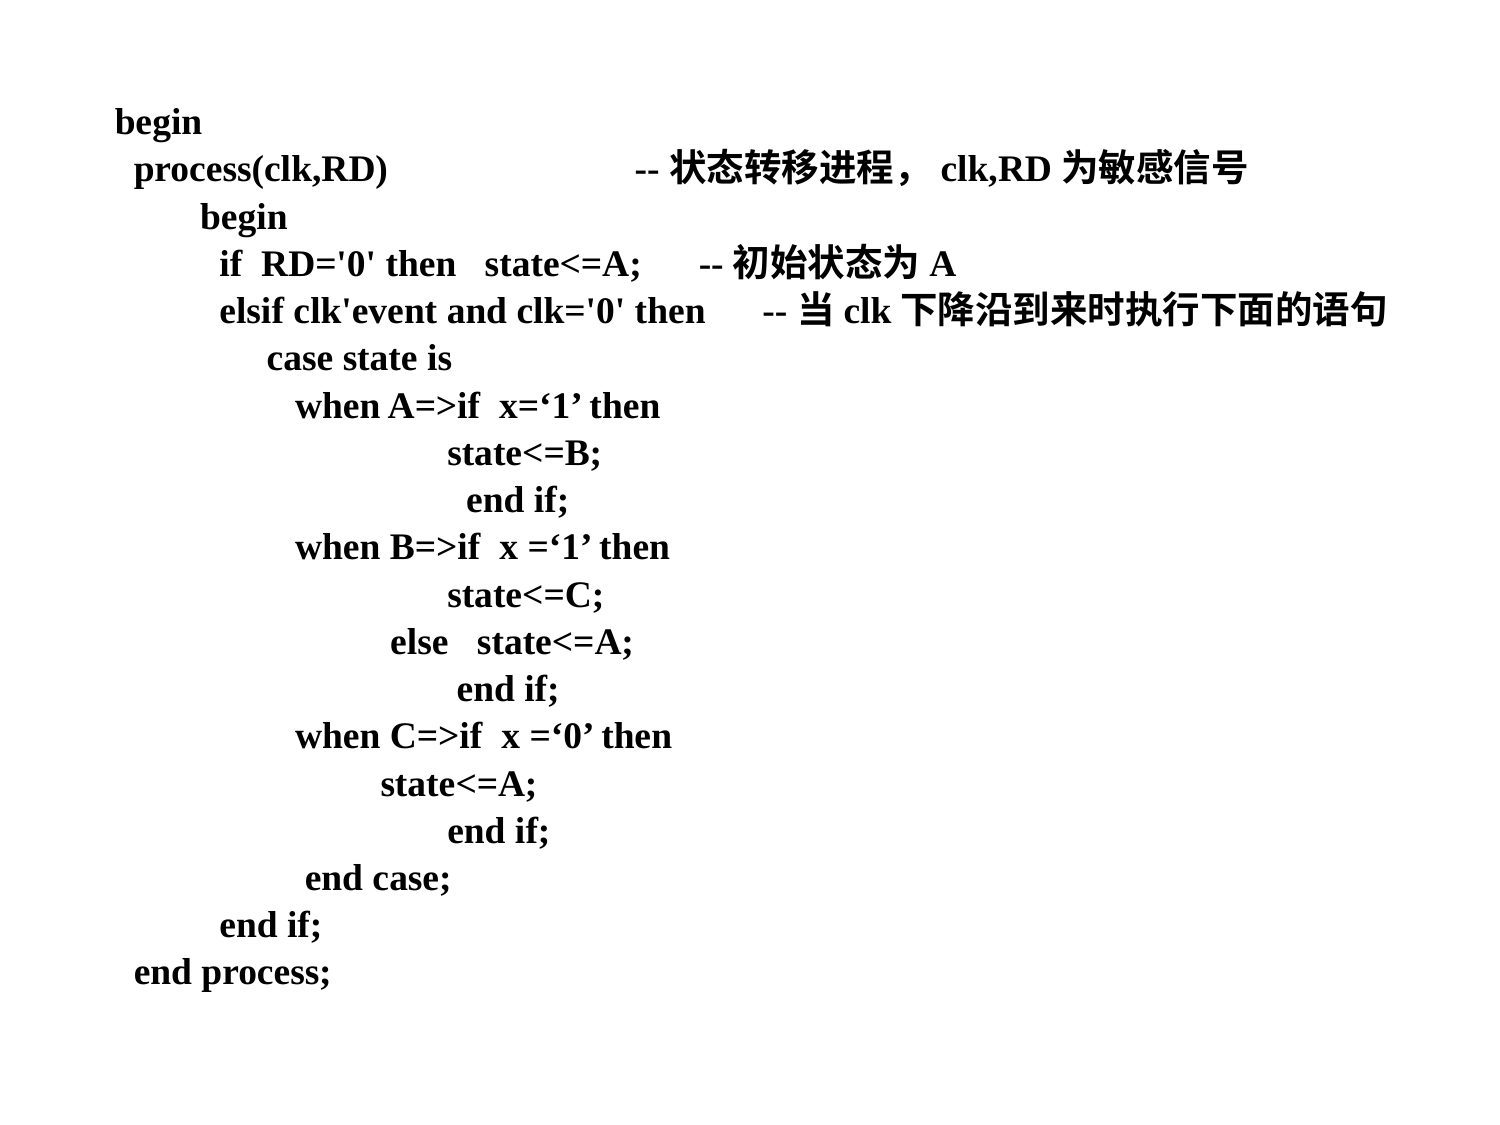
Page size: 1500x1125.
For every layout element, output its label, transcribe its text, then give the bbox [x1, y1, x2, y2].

list begin process(clk,RD) --状态转移进程，clk,RD为敏感信号 begin if RD='0' then state<=A; --初始状态为A elsif clk'event and clk='0' then --当clk下降沿到来时执行下面的语句 case state is when A=>if x=‘1’ then state<=B; end if; when B=>if x =‘1’ then state<=C; else state<=A; end if; when C=>if x =‘0’ then state<=A; end if; end case; end if; end process; [99, 87, 1424, 1083]
